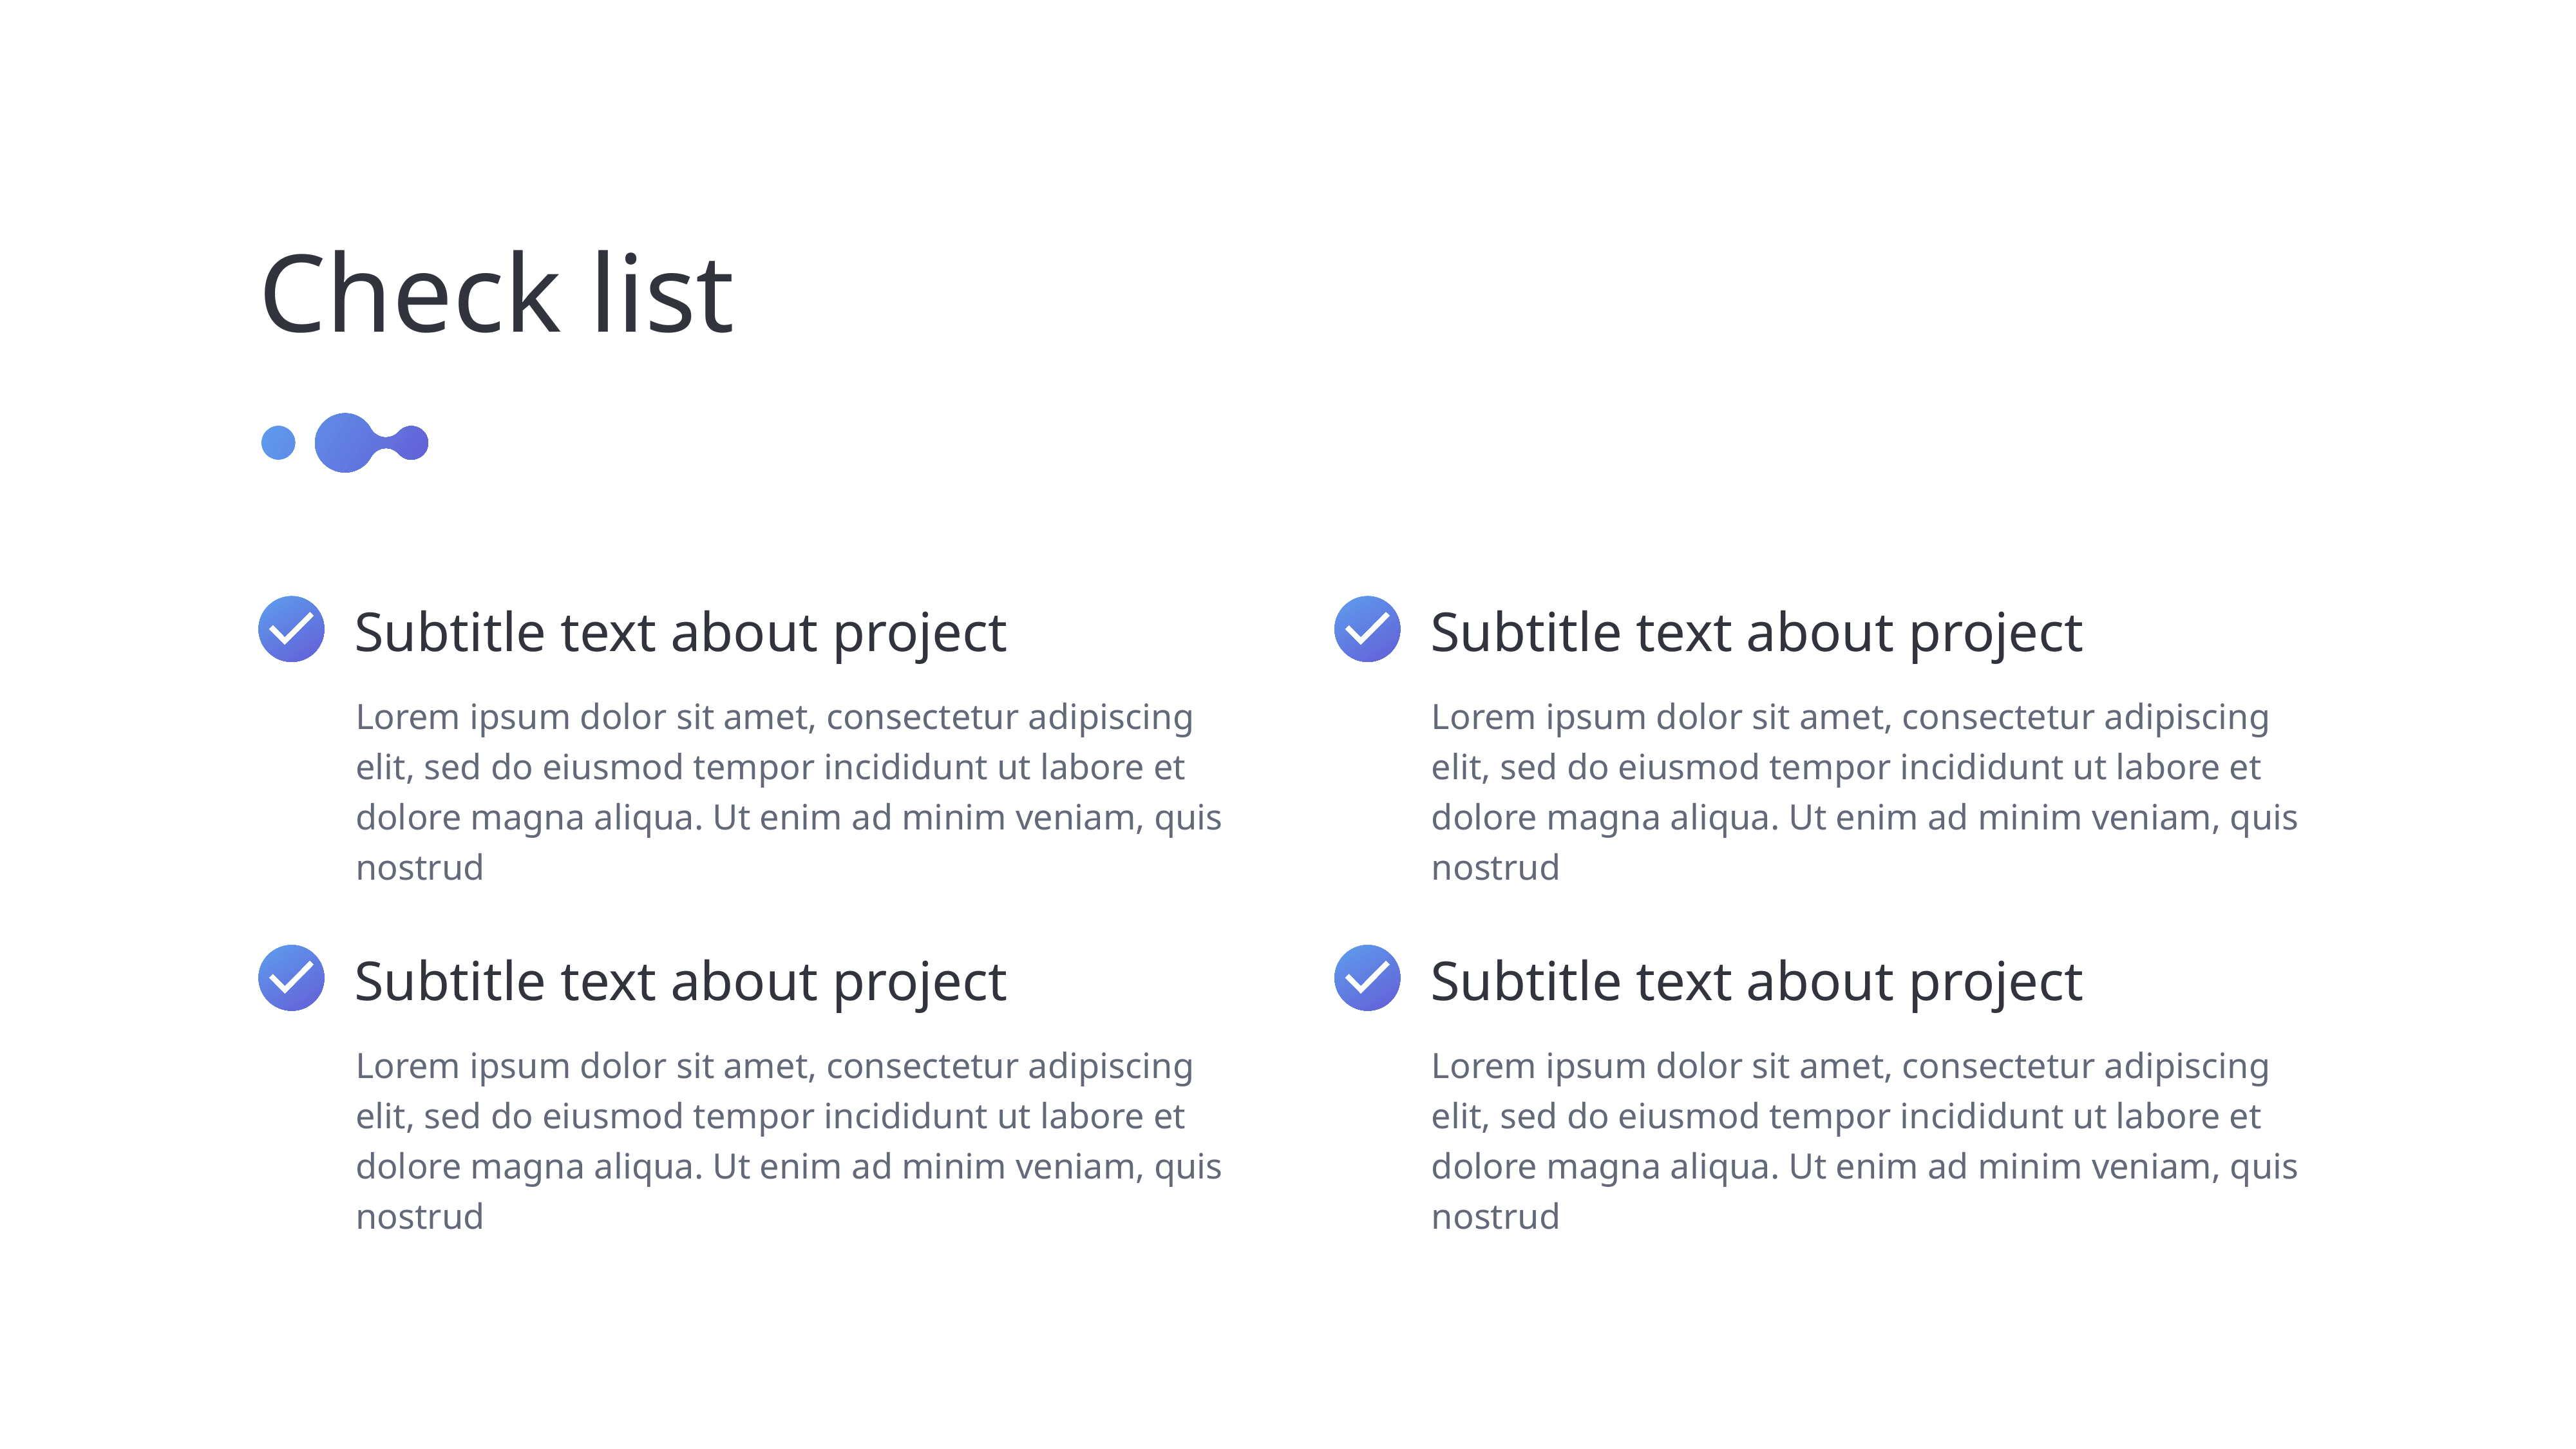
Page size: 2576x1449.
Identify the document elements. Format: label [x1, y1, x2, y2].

text_box [252, 220, 2342, 1205]
